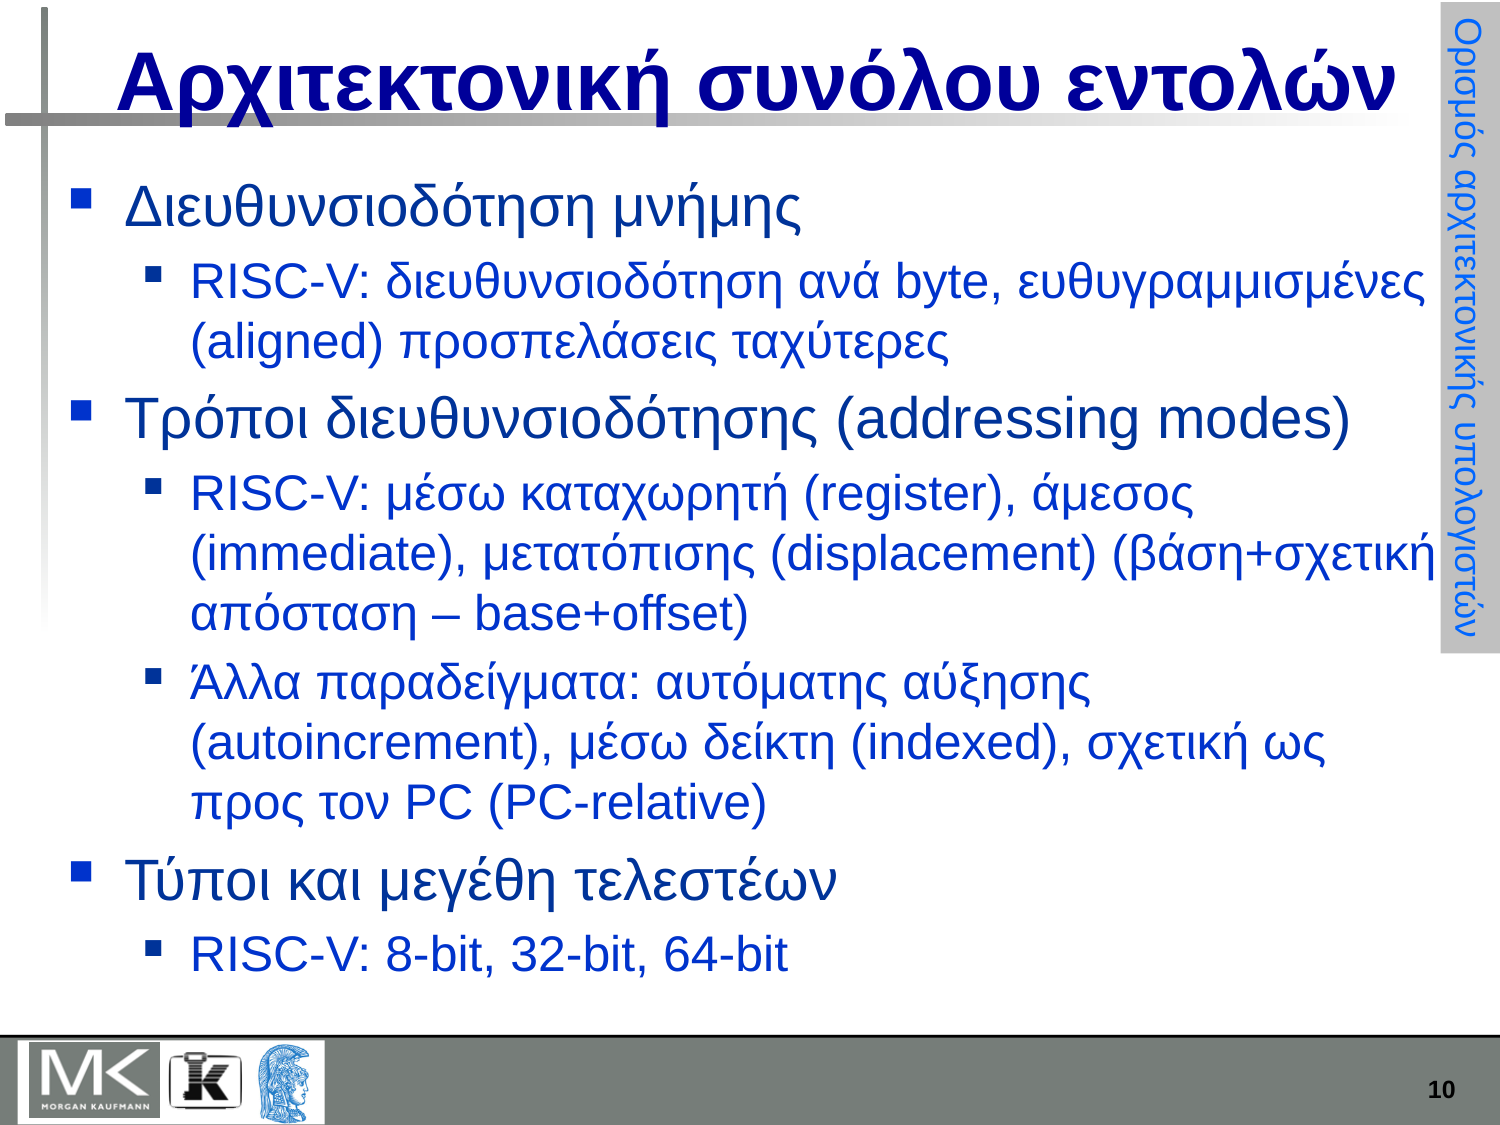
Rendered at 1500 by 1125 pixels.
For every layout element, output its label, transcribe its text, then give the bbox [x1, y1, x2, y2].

text_box Ορισμός αρχιτεκτονικής υπολογιστών [1440, 2, 1500, 654]
picture [29, 1042, 160, 1118]
title Αρχιτεκτονική συνόλου εντολών [100, 18, 1440, 135]
picture [256, 1042, 311, 1124]
list Διευθυνσιοδότηση μνήμης RISC-V: διευθυνσιοδότηση ανά byte, ευθυγραμμισμένες (aligned) προσπελάσεις ταχύτερες Τρόποι διευθυνσιοδότησης (addressing modes) RISC-V: μέσω καταχωρητή (register), άμεσος (immediate), μετατόπισης (displacement) (βάση+σχετική απόσταση – base+offset) Άλλα παραδείγματα: αυτόματης αύξησης (autoincrement), μέσω δείκτη (indexed), σχετική ως προς τον PC (PC-relative) Τύποι και μεγέθη τελεστέων RISC-V: 8-bit, 32-bit, 64-bit [52, 160, 1470, 1024]
